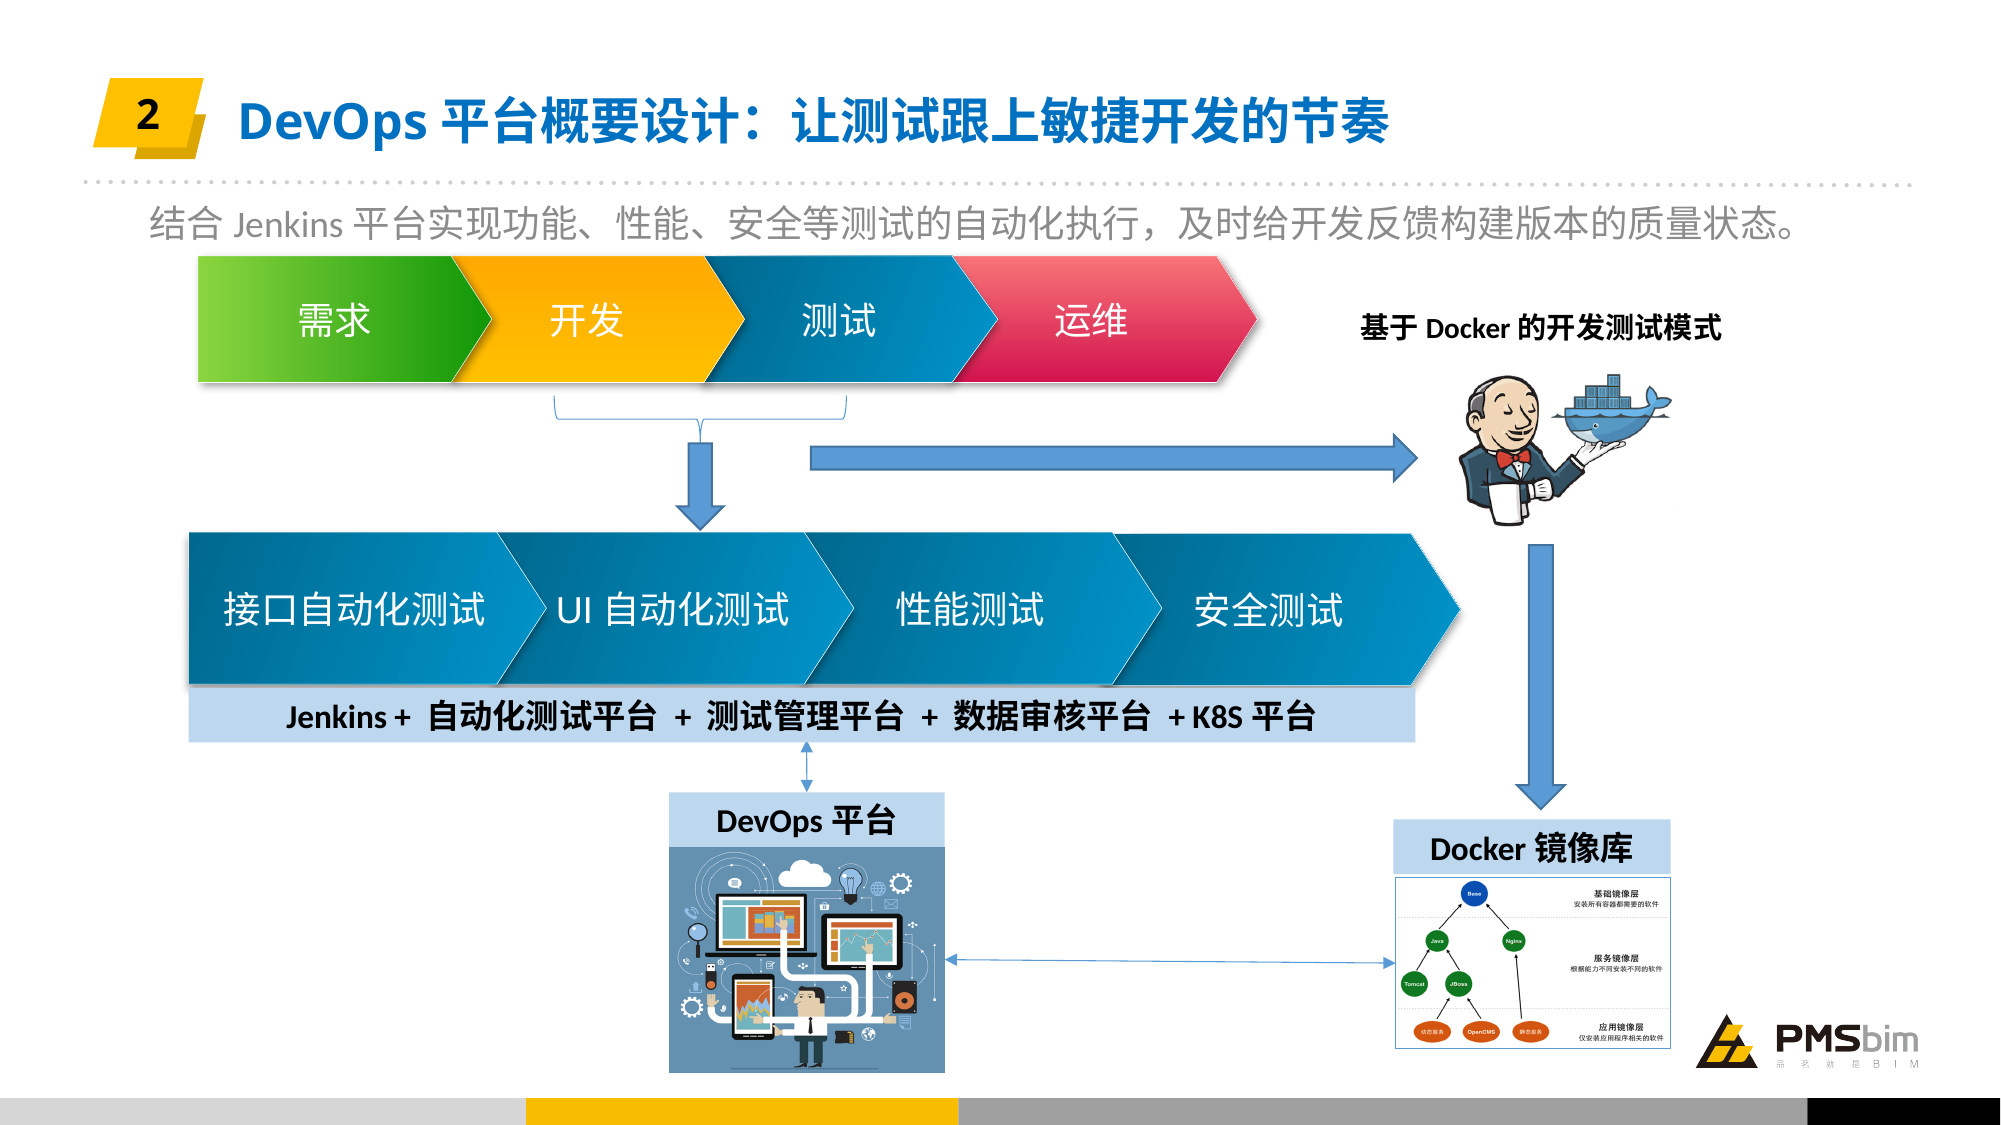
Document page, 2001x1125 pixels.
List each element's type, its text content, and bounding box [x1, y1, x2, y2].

text_box 接口自动化测试 [188, 532, 547, 685]
text_box 基于Docker的开发测试模式 [1345, 301, 1738, 352]
text_box [1514, 544, 1568, 811]
text_box Jenkins + 自动化测试平台 + 测试管理平台 + 数据审核平台 + K8S平台 [188, 687, 1416, 743]
picture [1679, 1005, 1931, 1081]
text_box Docker镜像库 [1393, 819, 1671, 875]
picture [1445, 360, 1682, 532]
text_box 需求 [197, 340, 479, 383]
text_box UI自动化测试 [498, 532, 854, 685]
text_box [809, 432, 1419, 484]
list 结合Jenkins平台实现功能、性能、安全等测试的自动化执行，及时给开发反馈构建版本的质量状态。 [1625, 192, 1829, 252]
text_box 性能测试 [806, 532, 1163, 685]
text_box [674, 442, 726, 532]
text_box 安全测试 [1116, 533, 1461, 686]
text_box 测试 [718, 340, 983, 383]
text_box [945, 959, 1396, 964]
text_box 开发 [465, 340, 732, 383]
picture [1395, 877, 1671, 1050]
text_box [92, 77, 1625, 340]
text_box 运维 [964, 340, 1245, 383]
text_box DevOps平台 [669, 792, 945, 847]
text_box [553, 395, 847, 442]
picture [669, 847, 945, 1073]
